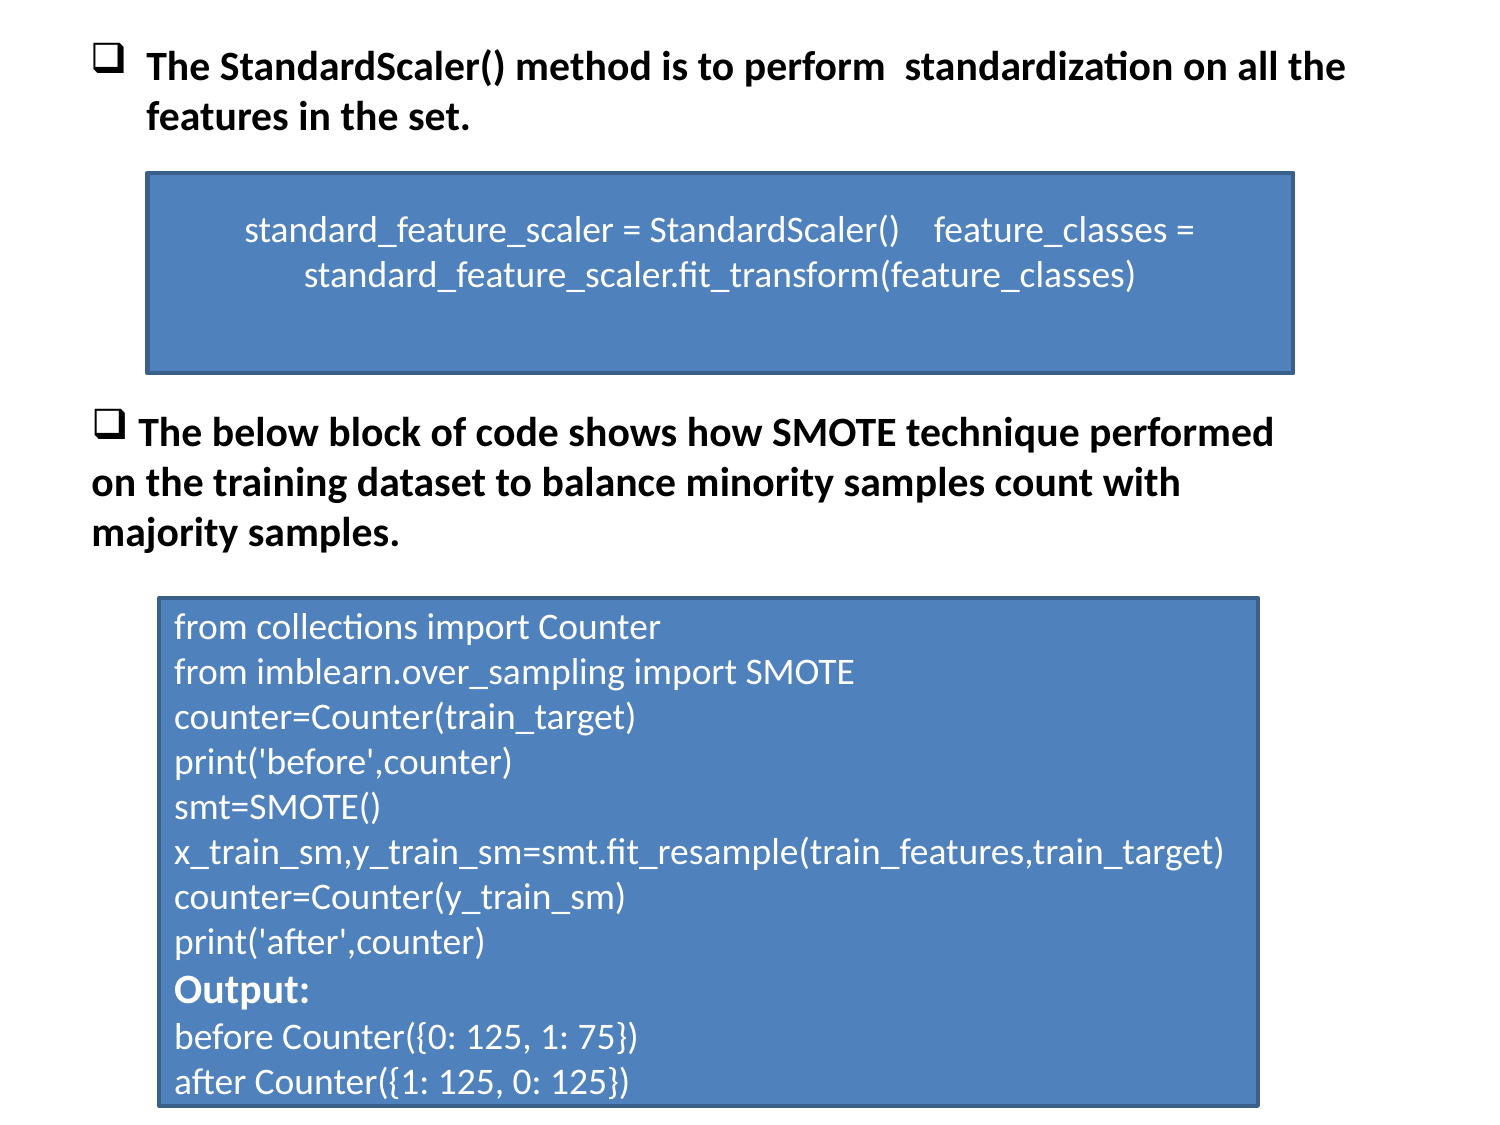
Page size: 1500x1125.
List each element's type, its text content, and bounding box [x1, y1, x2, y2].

text_box from collections import Counter from imblearn.over_sampling import SMOTE counter=Counter(train_target) print('before',counter) smt=SMOTE() x_train_sm,y_train_sm=smt.fit_resample(train_features,train_target) counter=Counter(y_train_sm) print('after',counter) Output: before Counter({0: 125, 1: 75}) after Counter({1: 125, 0: 125}) [157, 596, 1260, 1108]
list The StandardScaler() method is to perform standardization on all the features in the set. [75, 30, 1425, 1094]
text_box The below block of code shows how SMOTE technique performed on the training dataset to balance minority samples count with majority samples. [76, 397, 1329, 562]
text_box standard_feature_scaler = StandardScaler() feature_classes = standard_feature_scaler.fit_transform(feature_classes) [145, 171, 1295, 375]
